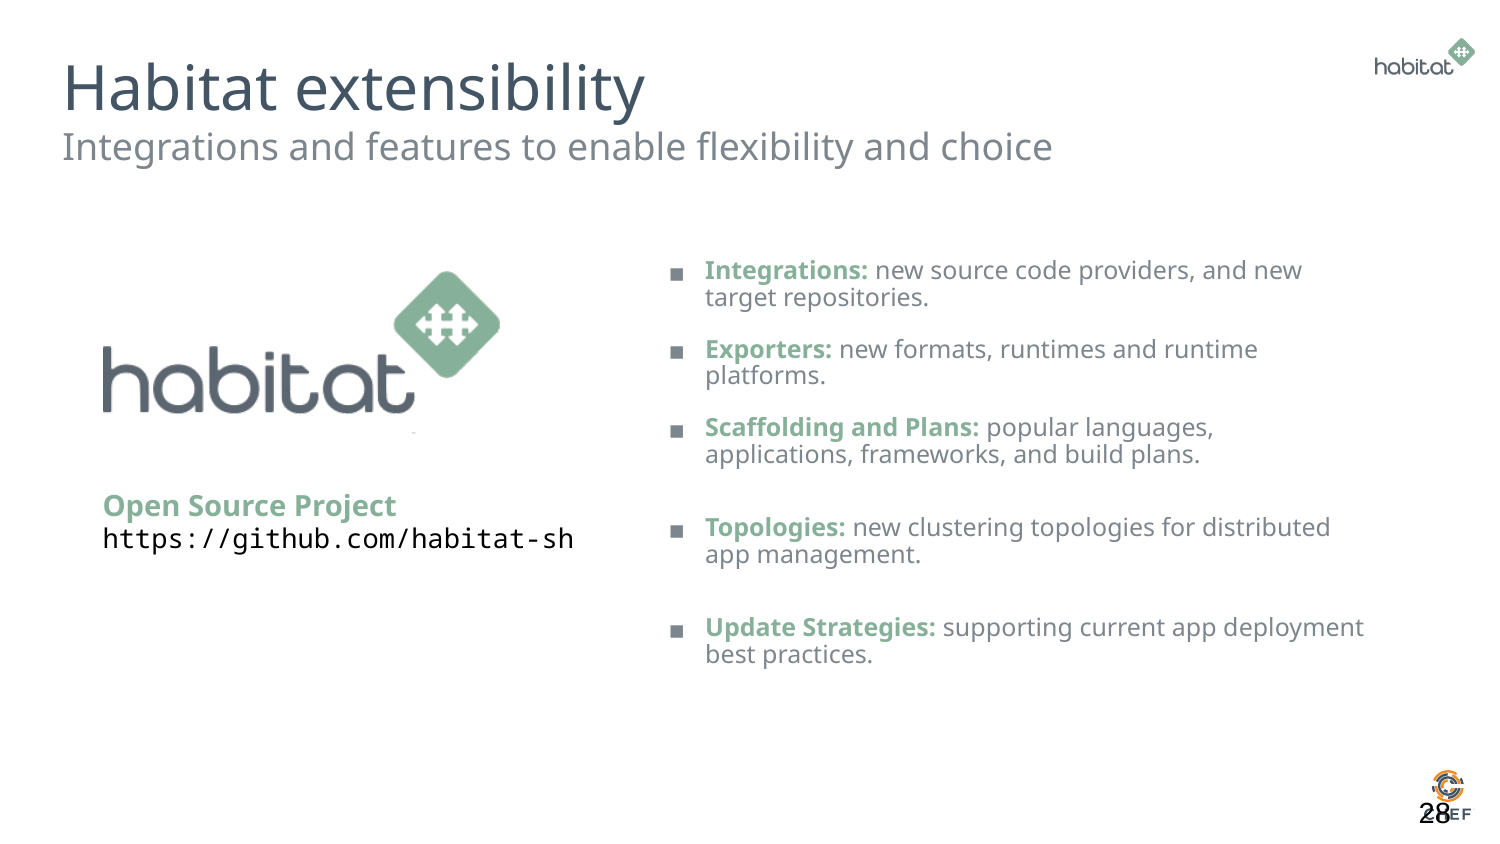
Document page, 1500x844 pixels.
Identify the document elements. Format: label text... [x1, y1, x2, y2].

slide_number 28 [1403, 779, 1494, 844]
list Integrations and features to enable flexibility and choice [62, 127, 1438, 169]
text_box Open Source Project https://github.com/habitat-sh [87, 471, 623, 716]
picture [1375, 38, 1475, 84]
title Habitat extensibility [62, 56, 1438, 125]
list Integrations: new source code providers, and new target repositories. Exporters: new formats, runtimes and runtime platforms. Scaffolding and Plans: popular languages, applications, frameworks, and build plans. Topologies: new clustering topologies for distributed app management. Update Strategies: supporting current app deployment best practices. [652, 187, 1383, 782]
picture [103, 270, 501, 451]
picture [1424, 770, 1475, 779]
